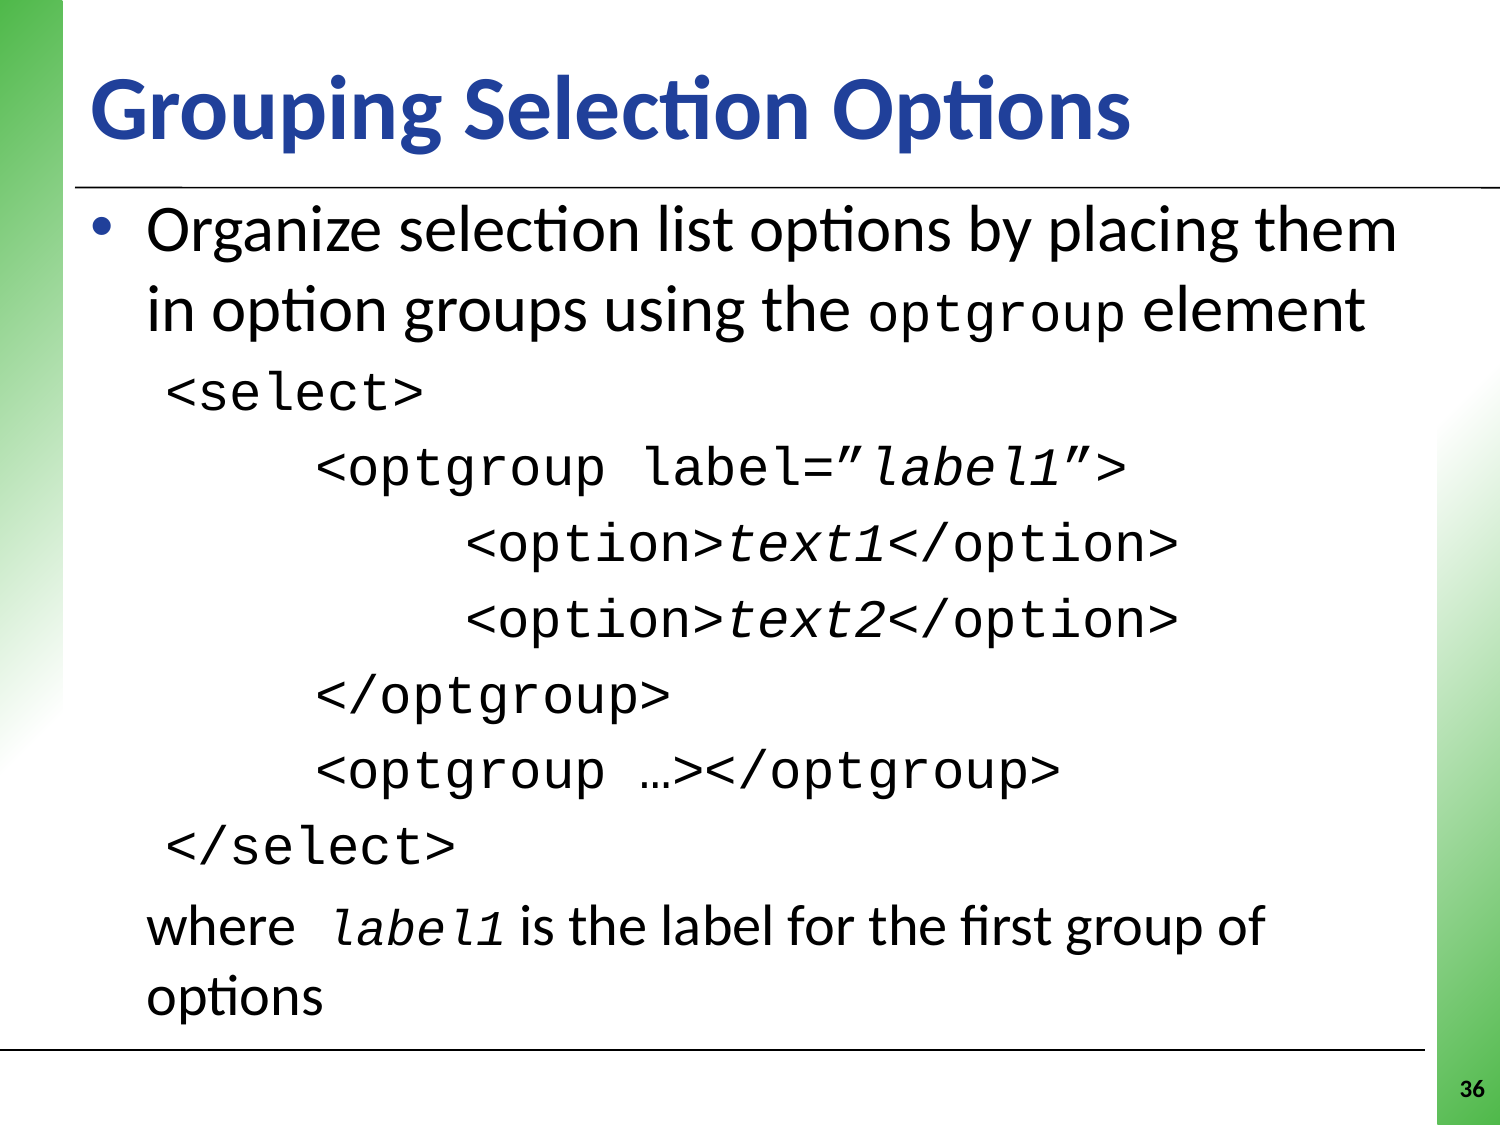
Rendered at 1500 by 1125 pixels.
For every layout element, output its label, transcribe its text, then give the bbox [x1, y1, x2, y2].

list Organize selection list options by placing them in option groups using the optgroup element <select> <optgroup label=”label1”> <option>text1</option> <option>text2</option> </optgroup> <optgroup …></optgroup> </select> where label1 is the label for the first group of options [74, 177, 1438, 983]
title Grouping Selection Options [74, 24, 1438, 177]
slide_number 36 [1412, 1050, 1500, 1125]
